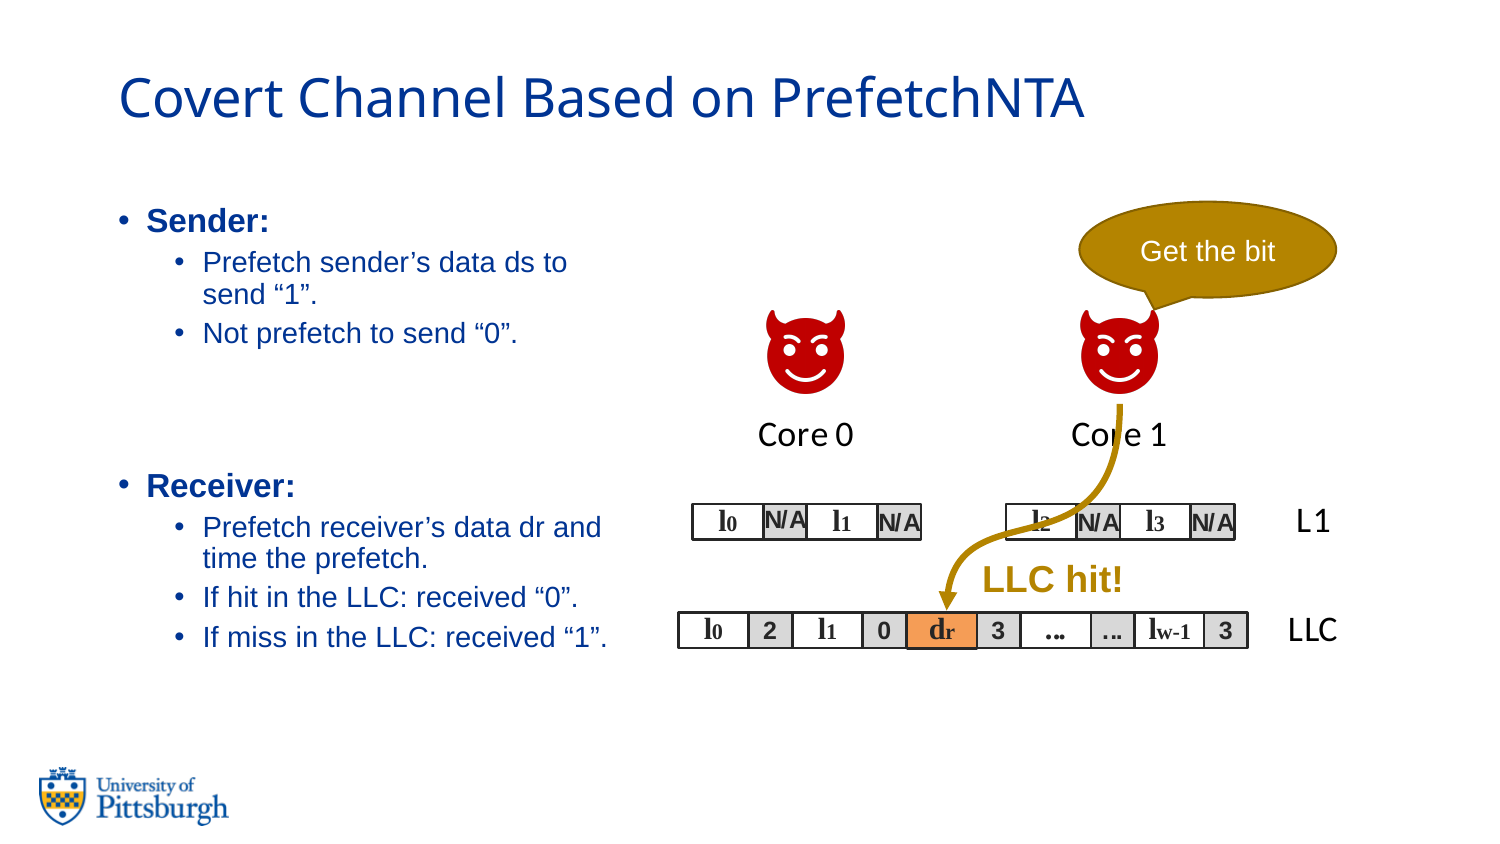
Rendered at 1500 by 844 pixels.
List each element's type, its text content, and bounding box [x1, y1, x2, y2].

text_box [929, 420, 1137, 594]
text_box Get the bit [1078, 200, 1338, 308]
list Sender: Prefetch sender’s data ds to send “1”. Not prefetch to send “0”. Receiver: Prefetch receiver’s data dr and time the prefetch. If hit in the LLC: received “0”. If miss in the LLC: received “1”. [103, 196, 646, 668]
title Covert Channel Based on PrefetchNTA [103, 63, 1397, 208]
picture [39, 767, 229, 826]
picture [671, 308, 1358, 672]
